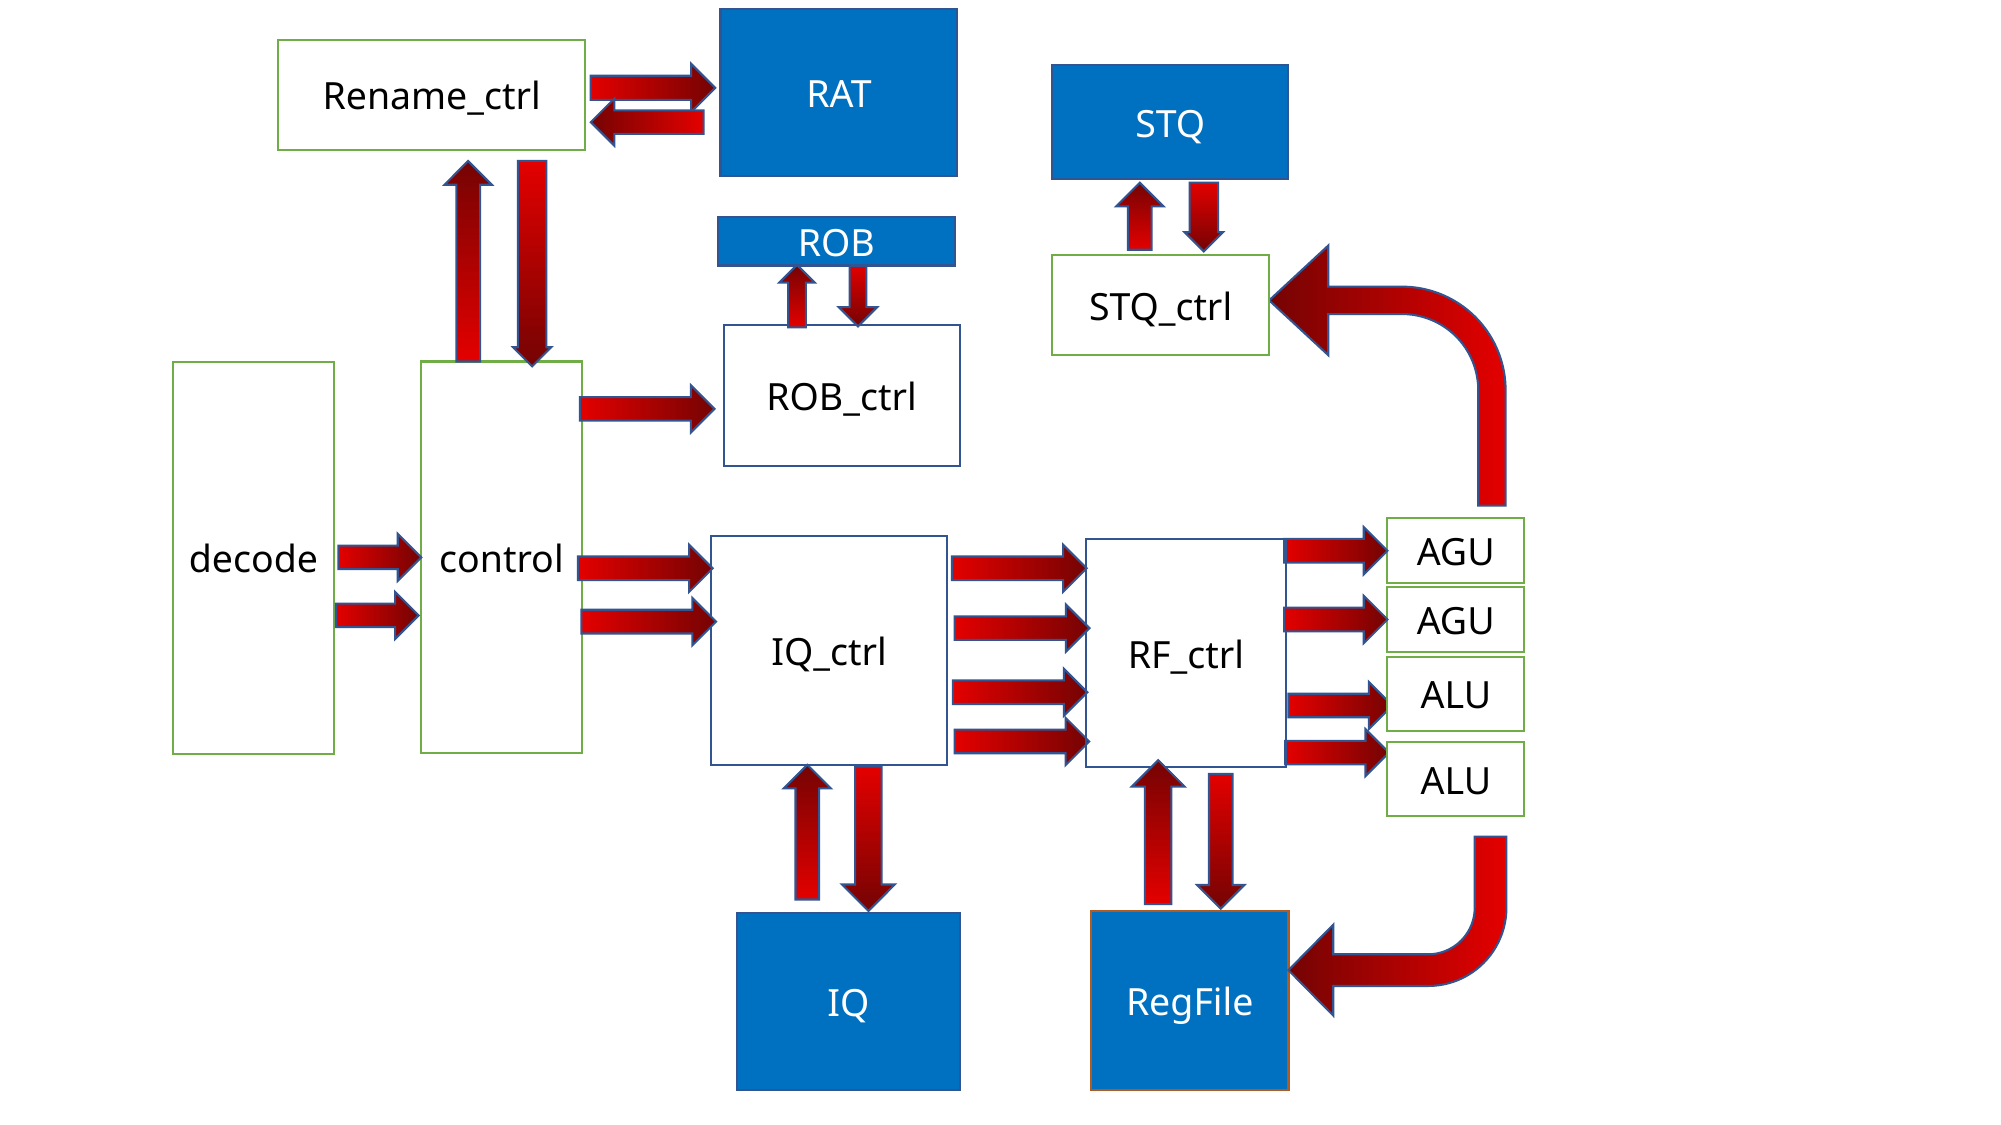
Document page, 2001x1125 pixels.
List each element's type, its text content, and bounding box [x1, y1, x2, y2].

text_box [589, 96, 705, 149]
text_box [839, 765, 898, 912]
text_box [578, 382, 716, 435]
text_box AGU [1386, 586, 1525, 653]
text_box ROB_ctrl [723, 324, 961, 467]
text_box [781, 763, 834, 901]
text_box ALU [1386, 741, 1525, 817]
text_box Rename_ctrl [277, 39, 586, 151]
text_box [334, 589, 421, 642]
text_box [776, 267, 818, 329]
text_box ROB [717, 216, 956, 267]
text_box [836, 267, 880, 328]
text_box IQ [736, 912, 961, 1091]
text_box [1194, 772, 1247, 911]
text_box decode [172, 361, 335, 755]
text_box ALU [1386, 656, 1525, 732]
text_box RF_ctrl [1085, 538, 1287, 768]
text_box [1129, 758, 1188, 906]
text_box [1287, 726, 1386, 779]
text_box [442, 159, 495, 363]
text_box IQ_ctrl [710, 535, 948, 766]
text_box [576, 542, 715, 595]
text_box [1113, 181, 1167, 251]
text_box STQ_ctrl [1051, 254, 1270, 356]
text_box [950, 542, 1085, 595]
text_box [1283, 524, 1389, 577]
text_box [1270, 243, 1507, 507]
text_box AGU [1386, 517, 1525, 584]
text_box RAT [719, 8, 958, 177]
text_box RegFile [1090, 910, 1290, 1091]
text_box [589, 61, 717, 109]
text_box [1287, 835, 1508, 1019]
text_box [1182, 181, 1226, 253]
text_box [510, 159, 554, 368]
text_box [953, 602, 1091, 655]
text_box [953, 716, 1085, 768]
text_box [337, 531, 423, 584]
text_box [951, 666, 1085, 719]
text_box [580, 595, 718, 648]
text_box [1287, 679, 1386, 731]
text_box [1283, 593, 1389, 646]
text_box STQ [1051, 64, 1289, 180]
text_box control [420, 360, 583, 754]
